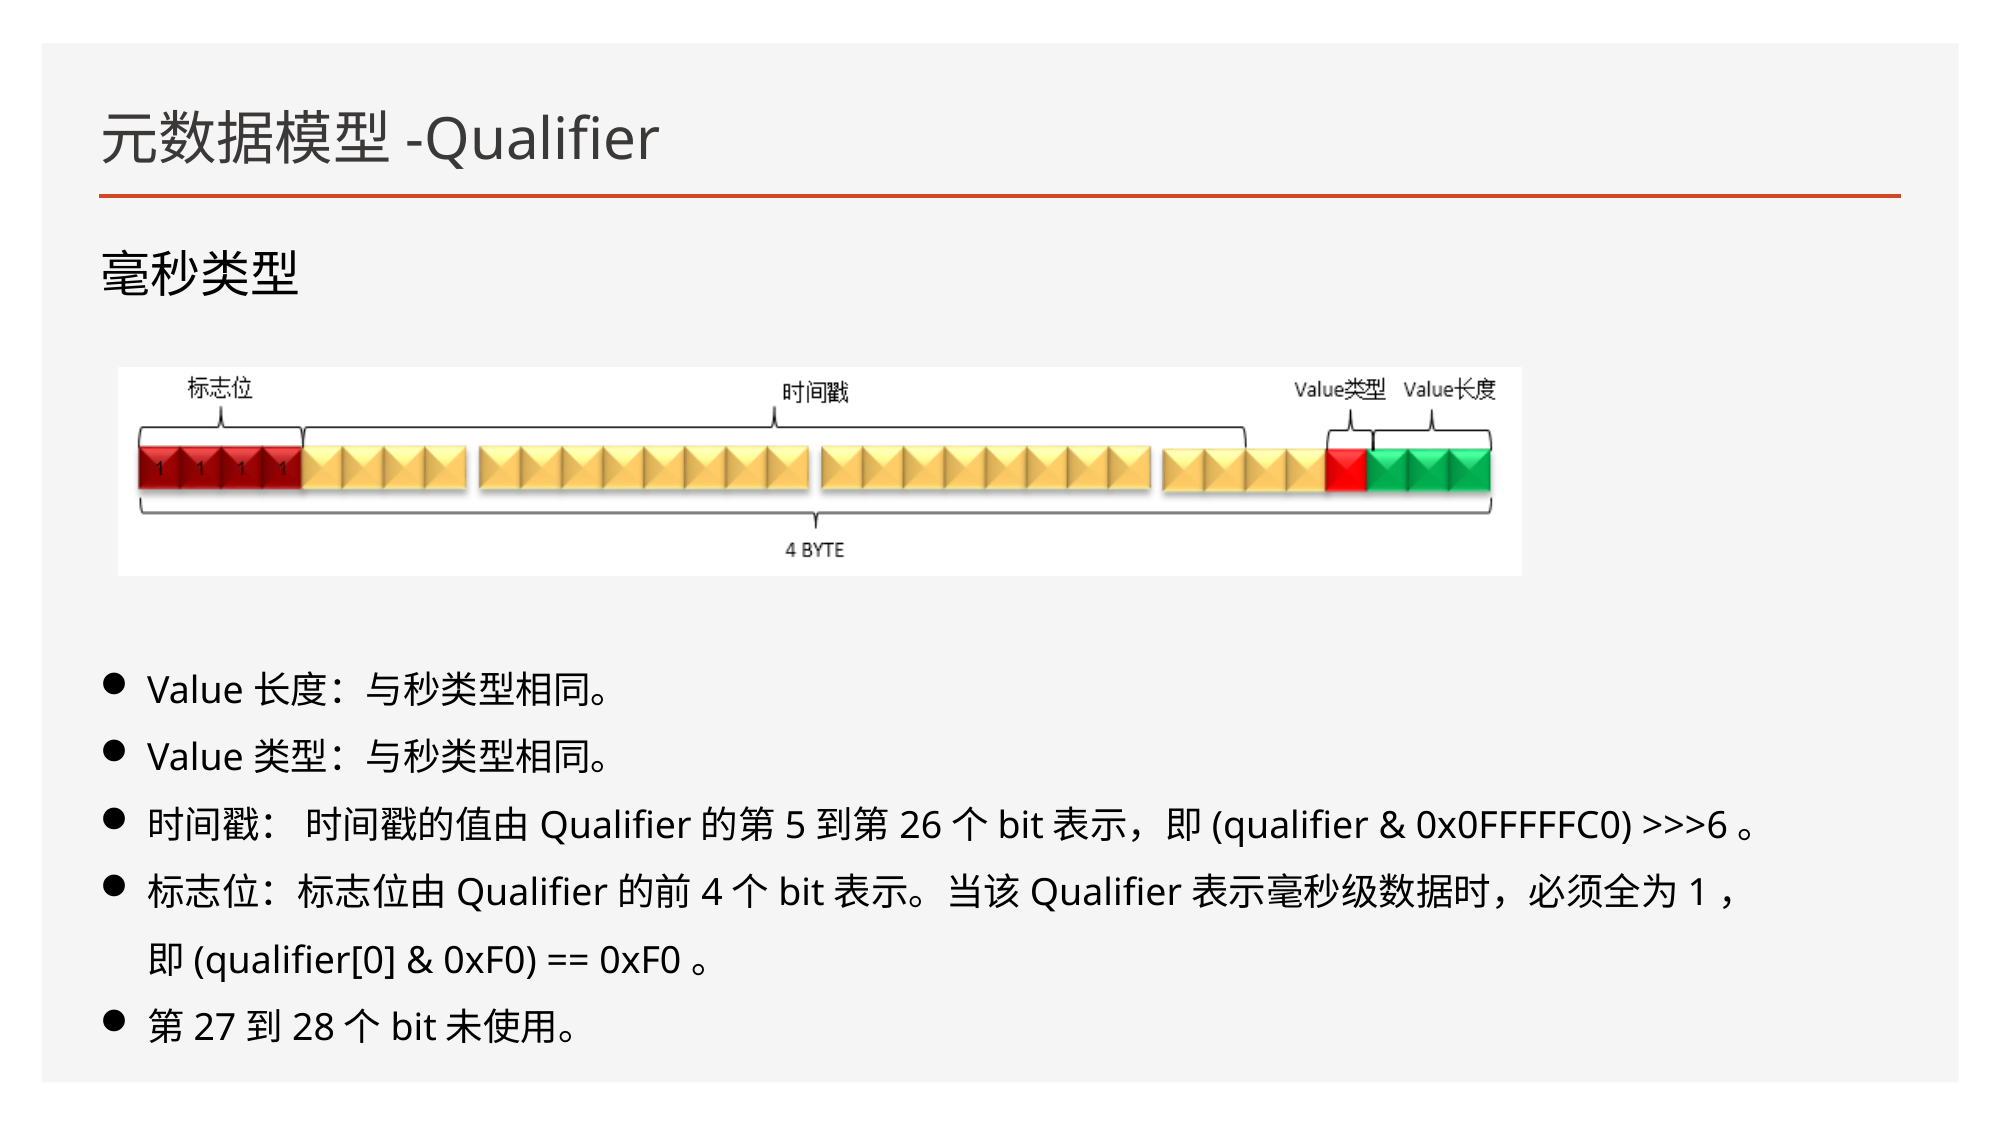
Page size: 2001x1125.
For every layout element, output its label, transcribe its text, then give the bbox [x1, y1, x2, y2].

text_box 毫秒类型 [85, 235, 485, 310]
picture [118, 367, 1522, 576]
title 元数据模型-Qualifier [85, 73, 1214, 179]
text_box Value长度：与秒类型相同。 Value类型：与秒类型相同。 时间戳： 时间戳的值由Qualifier的第5到第26个bit表示，即(qualifier & 0x0FFFFFC0) >>>6。 标志位：标志位由Qualifier的前4个bit表示。当该Qualifier表示毫秒级数据时，必须全为1，即(qualifier[0] & 0xF0) == 0xF0。 第27到28个bit未使用。 [85, 635, 1804, 1056]
